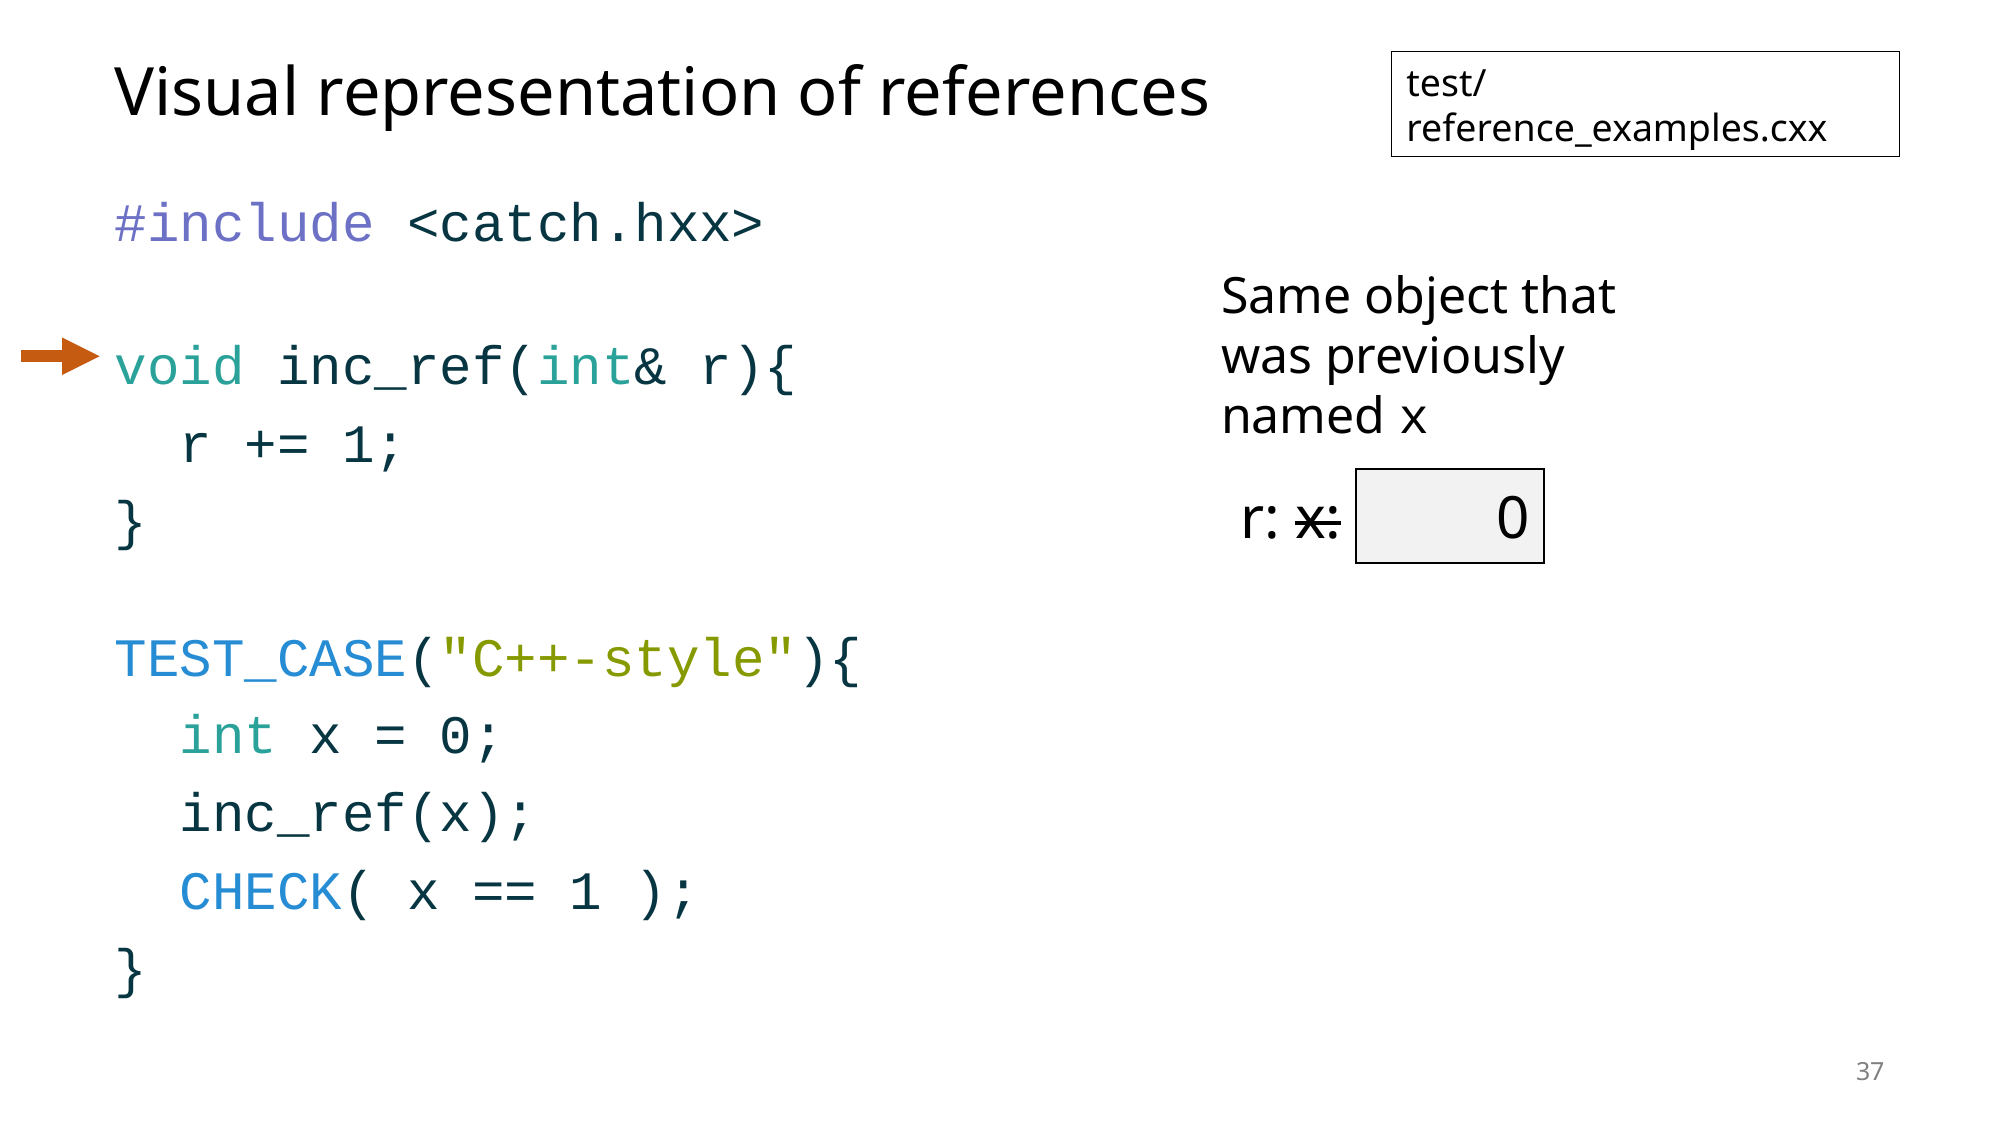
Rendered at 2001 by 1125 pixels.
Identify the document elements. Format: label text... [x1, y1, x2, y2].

list #include <catch.hxx> void inc_ref(int& r){ r += 1; } TEST_CASE("C++‑style"){ int x = 0; inc_ref(x); CHECK( x == 1 ); } [99, 187, 963, 1013]
table_header r: x: [1168, 469, 1355, 563]
slide_number 37 [1749, 1042, 1900, 1103]
table_header 0 [1357, 470, 1543, 562]
text_box Same object that was previously named x [1206, 256, 1734, 451]
title Visual representation of references [99, 37, 1900, 150]
text_box test/reference_examples.cxx [1391, 51, 1900, 157]
